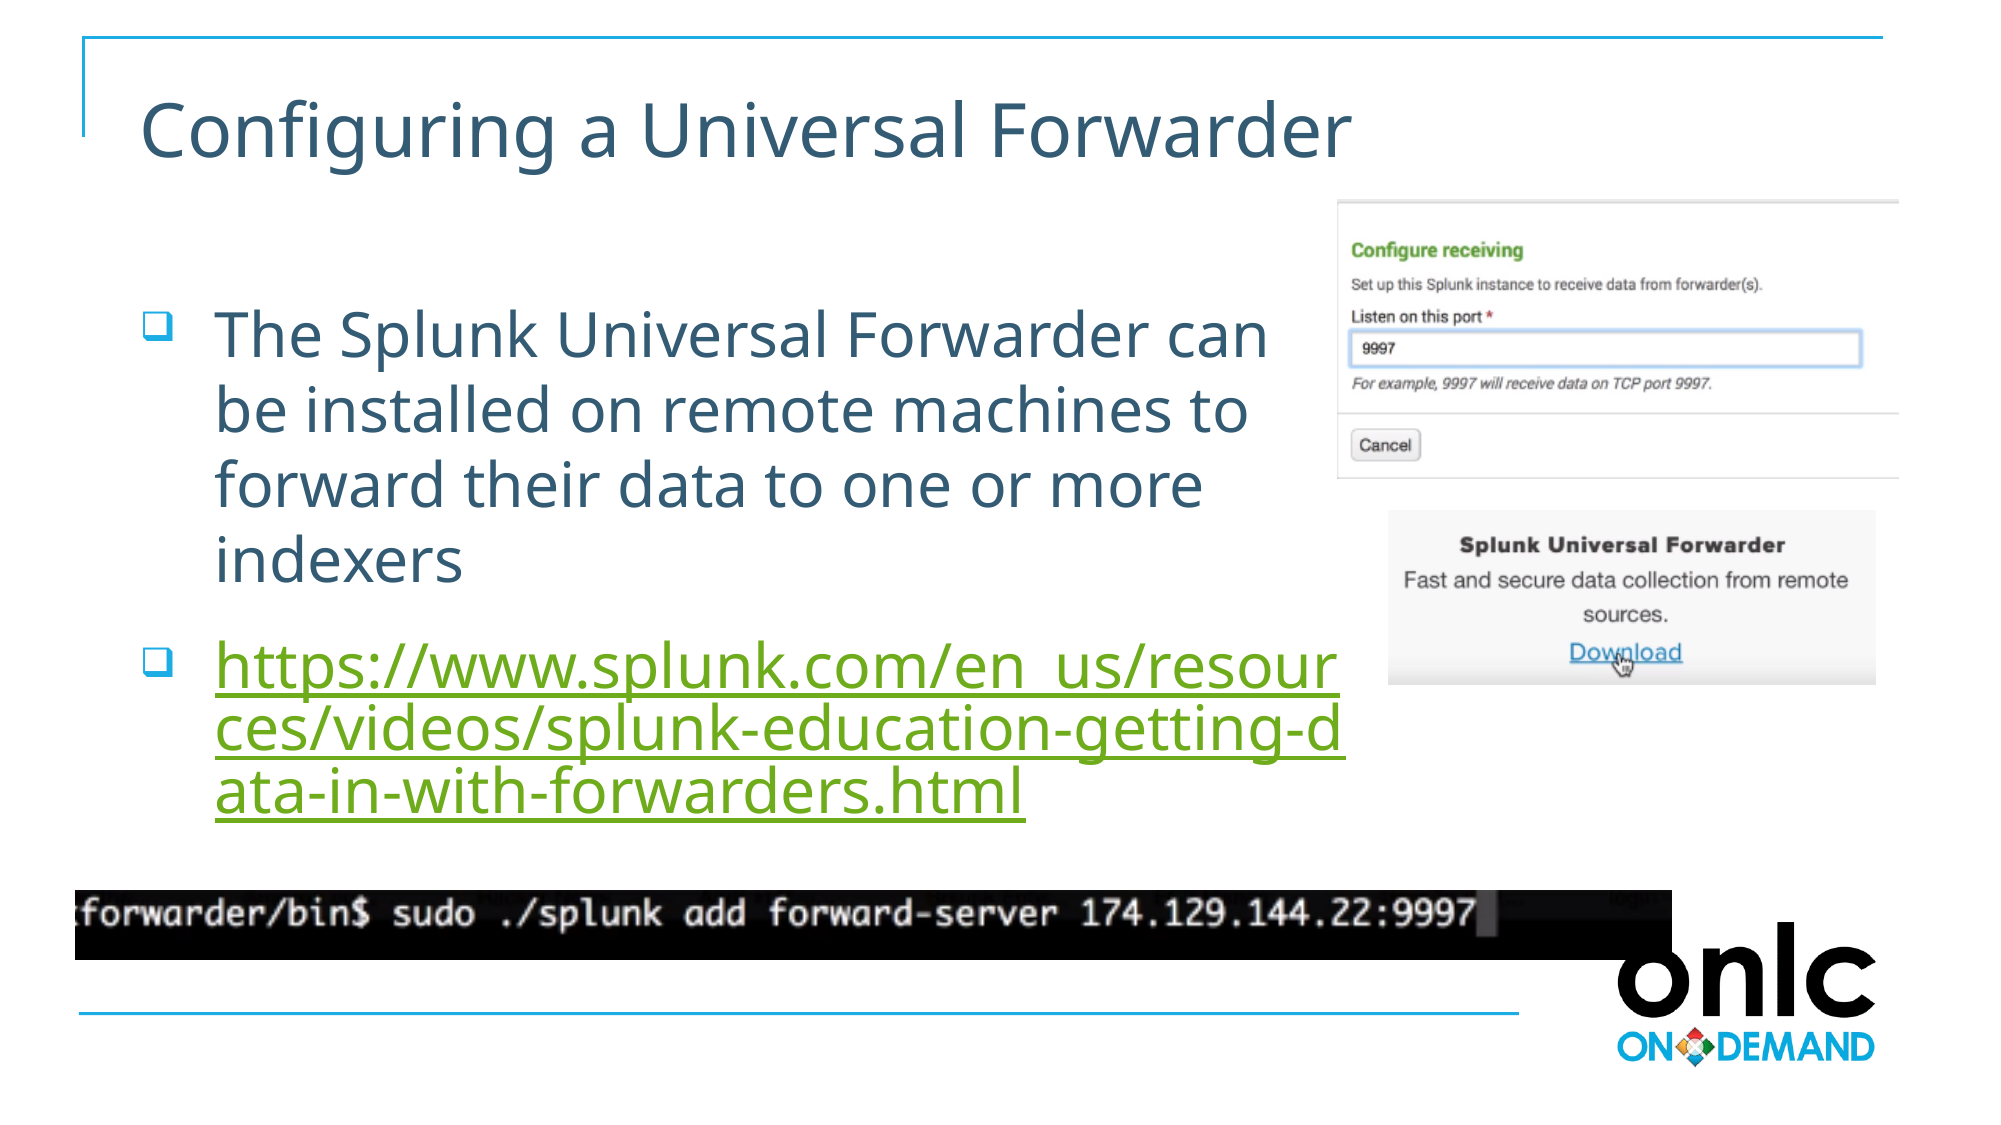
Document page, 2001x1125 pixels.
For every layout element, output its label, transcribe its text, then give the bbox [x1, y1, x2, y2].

picture [74, 889, 1884, 1076]
picture [1337, 199, 1899, 479]
picture [1387, 510, 1876, 685]
list The Splunk Universal Forwarder can be installed on remote machines to forward their data to one or more indexers https://www.splunk.com/en_us/resources/videos/splunk-education-getting-data-in-with-forwarders.html [125, 287, 1375, 889]
title Configuring a Universal Forwarder [125, 75, 1875, 262]
